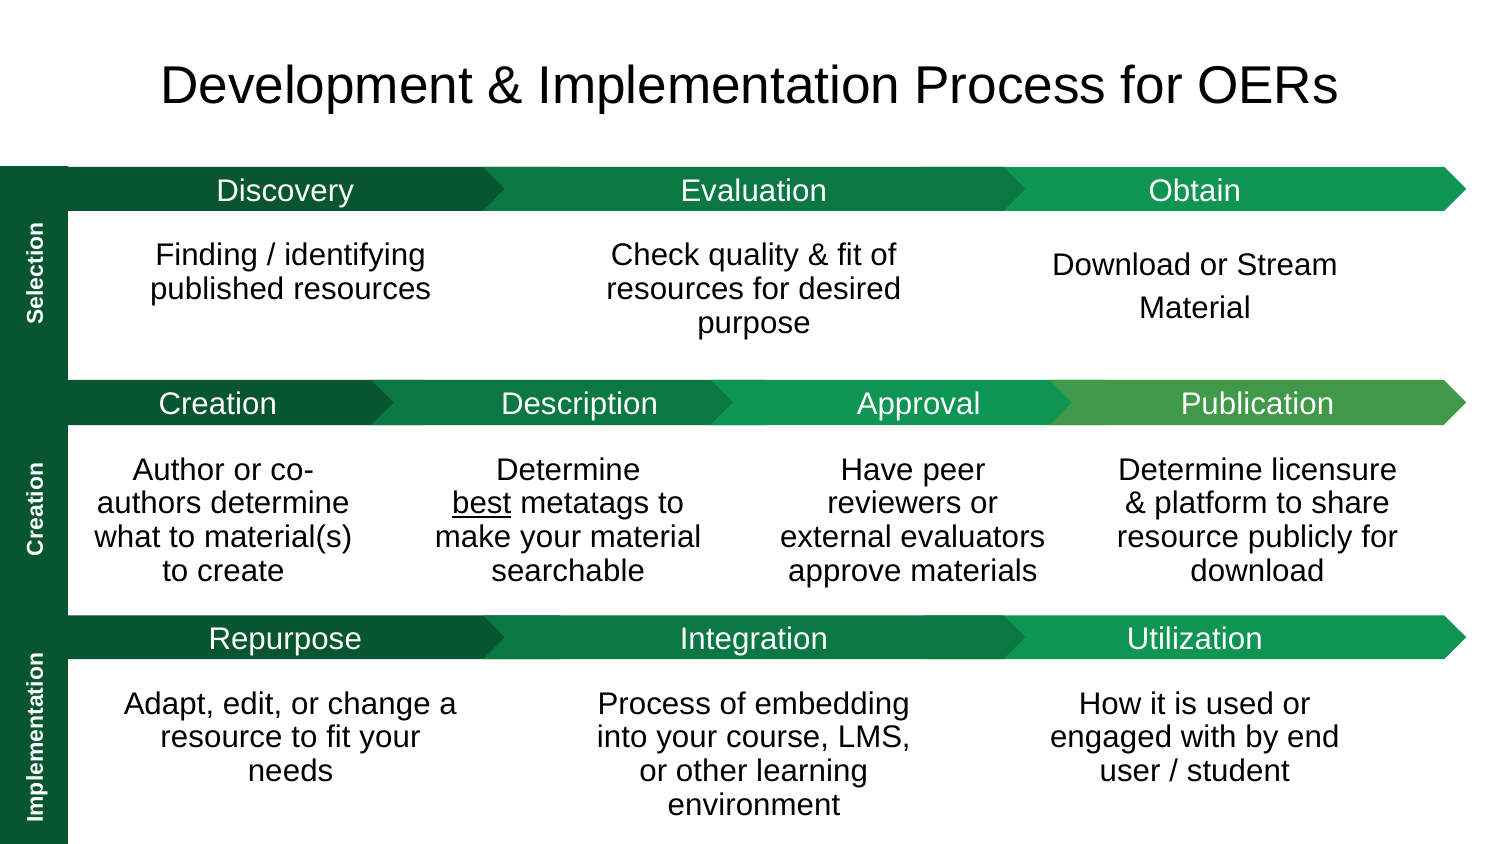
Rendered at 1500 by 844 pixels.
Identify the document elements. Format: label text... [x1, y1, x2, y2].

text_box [482, 166, 1026, 378]
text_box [482, 614, 1026, 844]
title Development & Implementation Process for OERs [51, 36, 1449, 130]
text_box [710, 379, 1048, 613]
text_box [371, 379, 708, 613]
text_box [0, 615, 480, 844]
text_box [1026, 614, 1467, 844]
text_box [1026, 166, 1467, 379]
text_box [0, 166, 481, 378]
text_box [0, 379, 369, 613]
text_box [1049, 379, 1467, 614]
